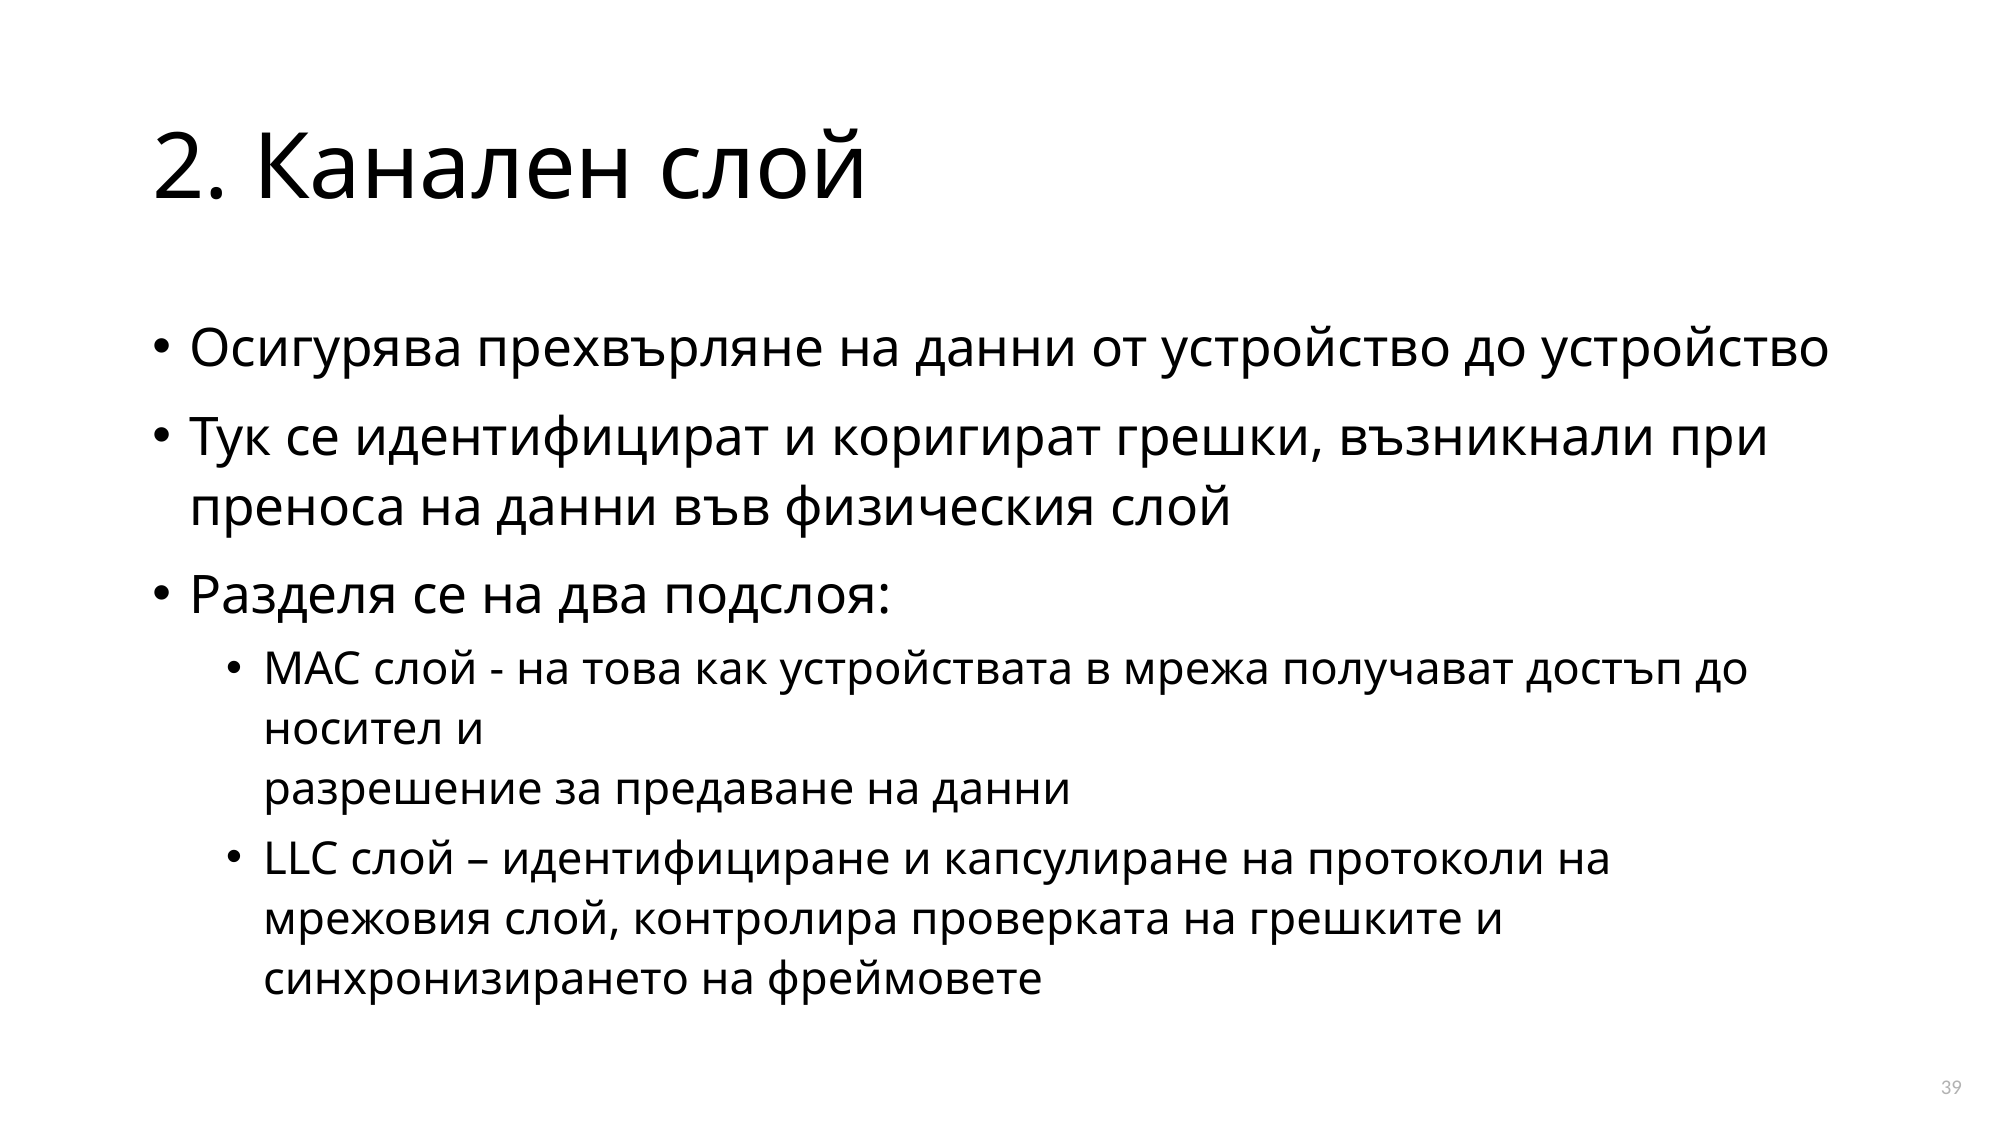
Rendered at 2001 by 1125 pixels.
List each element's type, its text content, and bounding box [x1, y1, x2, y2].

title 2. Канален слой [137, 59, 1863, 278]
slide_number 39 [1897, 1070, 1968, 1103]
list Осигурява прехвърляне на данни от устройство до устройство Тук се идентифицират и коригират грешки, възникнали при преноса на данни във физическия слой Разделя се на два подслоя: MAC слой - на това как устройствата в мрежа получават достъп до носител и разрешение за предаване на данни LLC слой – идентифициране и капсулиране на протоколи на мрежовия слой, контролира проверката на грешките и синхронизирането на фреймовете [137, 299, 1863, 1014]
